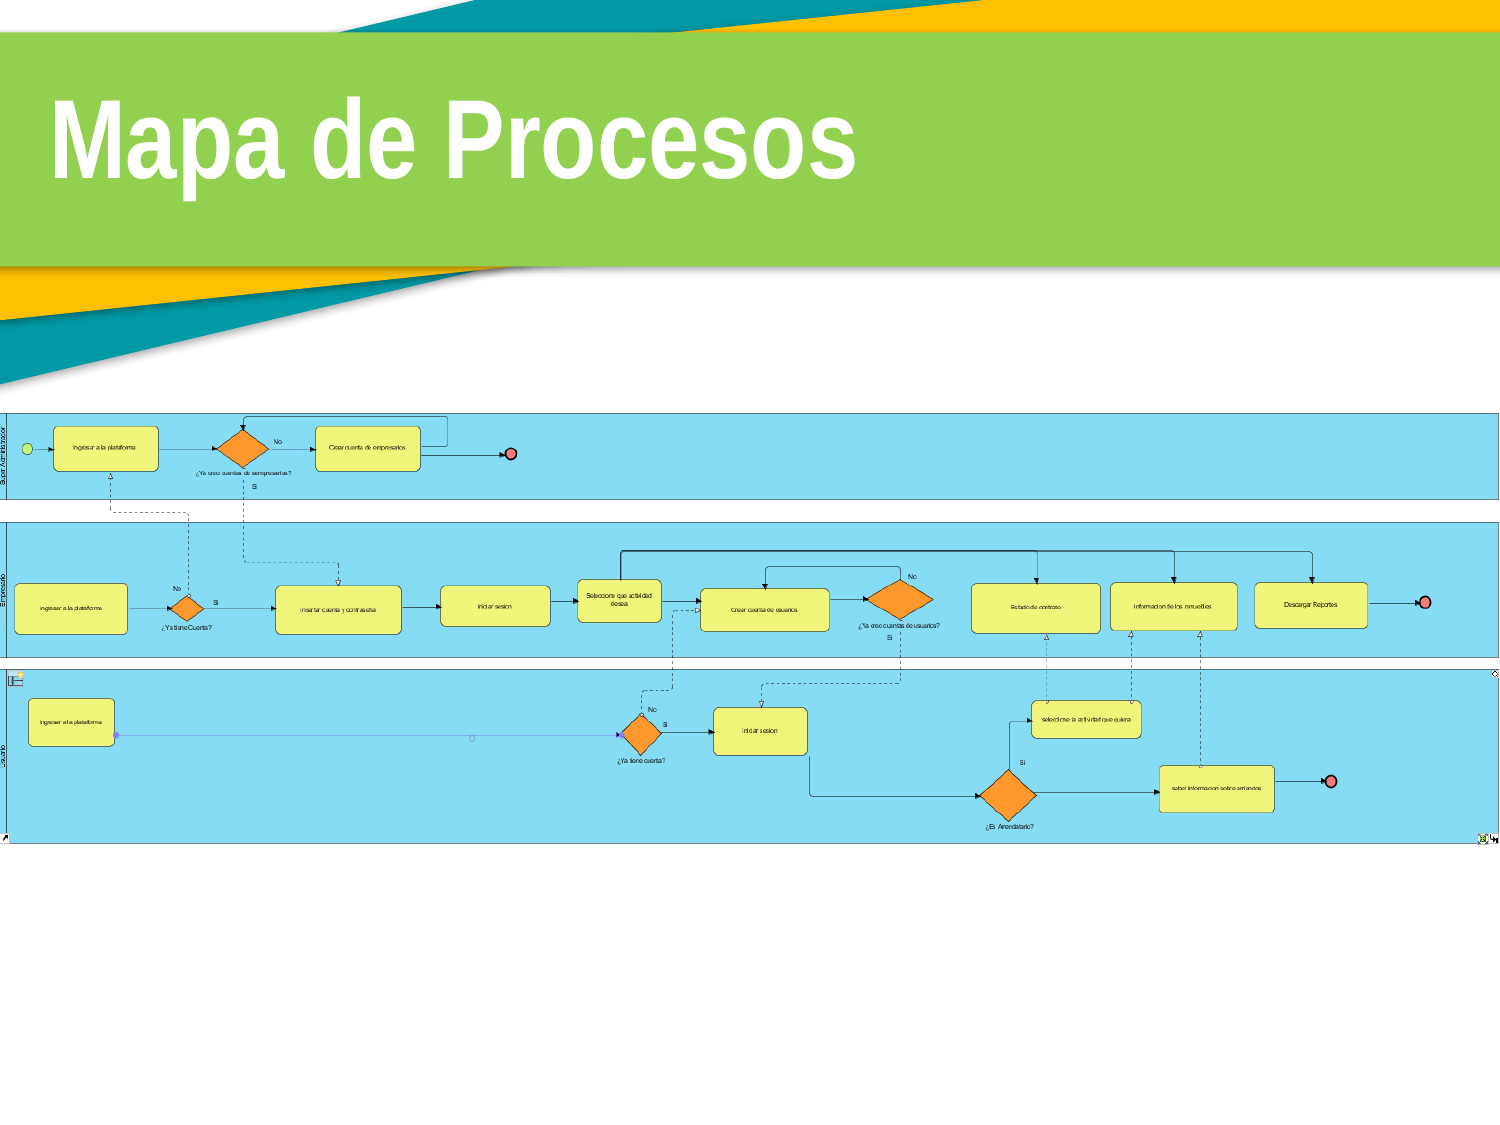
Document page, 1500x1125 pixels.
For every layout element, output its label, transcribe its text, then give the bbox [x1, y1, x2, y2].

text_box Mapa de Procesos [34, 56, 1067, 210]
picture [0, 413, 1500, 845]
